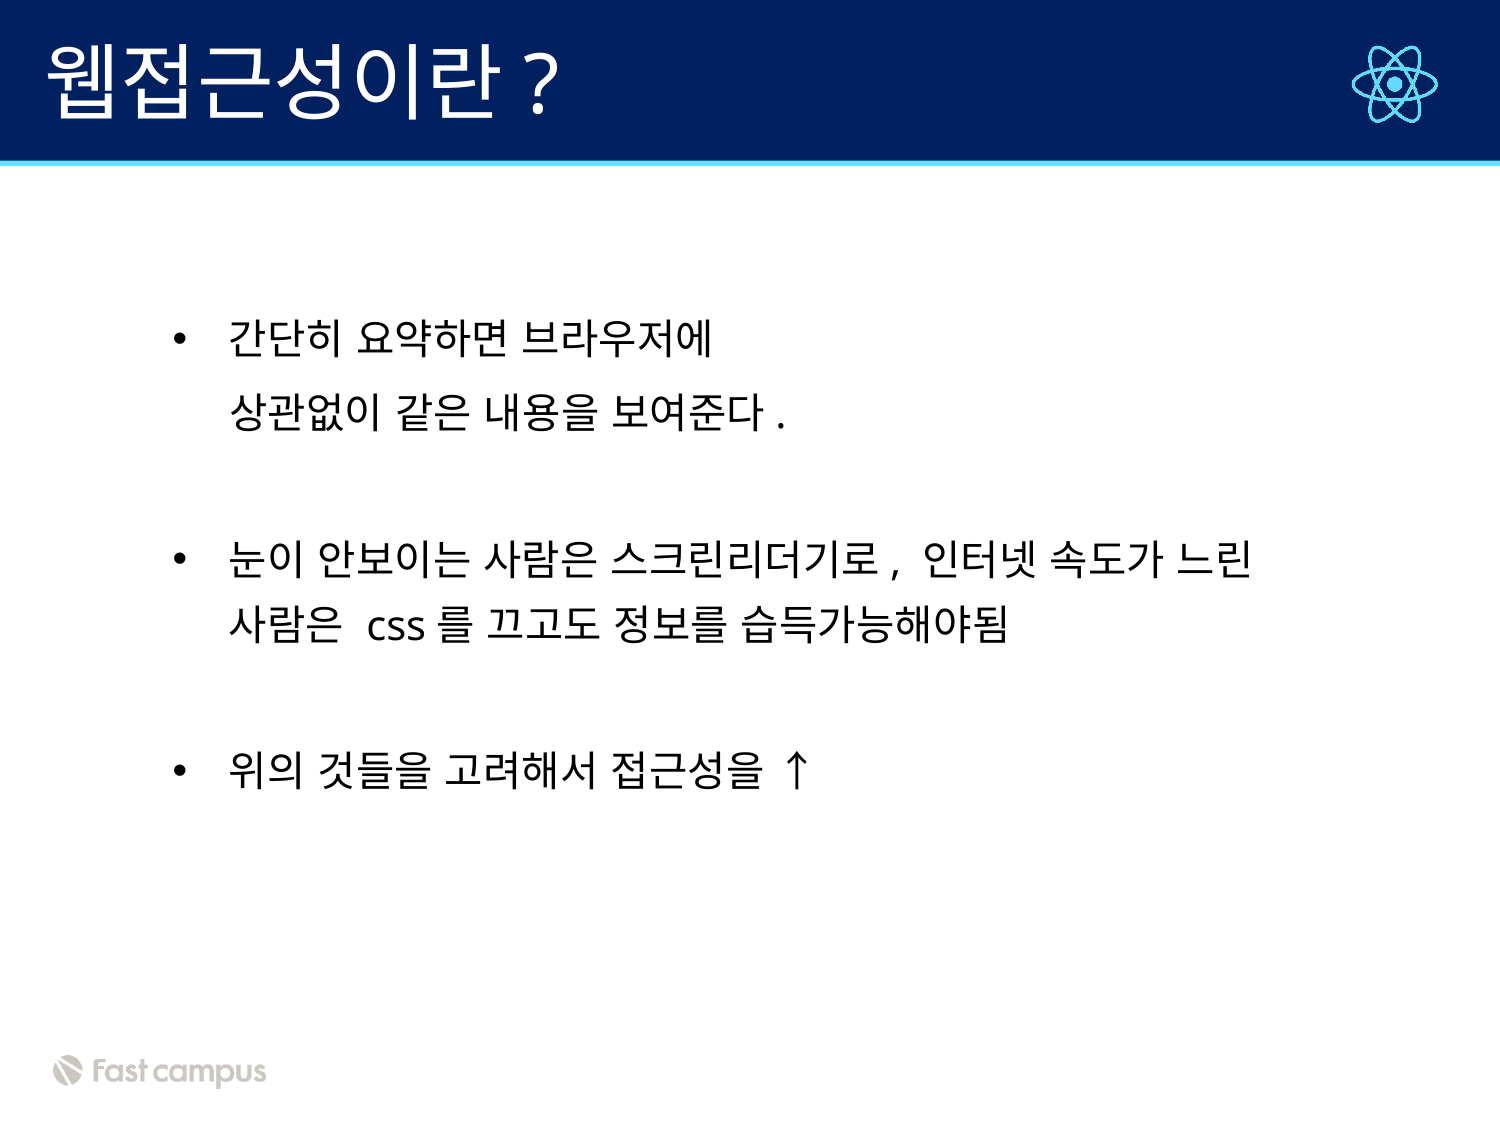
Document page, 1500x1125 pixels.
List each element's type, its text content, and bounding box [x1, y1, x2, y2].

list 간단히 요약하면 브라우저에 상관없이 같은 내용을 보여준다. 눈이 안보이는 사람은 스크린리더기로, 인터넷 속도가 느린 사람은 css를 끄고도 정보를 습득가능해야됨 위의 것들을 고려해서 접근성을 ↑ [157, 290, 1343, 953]
picture [1380, 36, 1444, 135]
title 웹접근성이란? [29, 0, 1380, 175]
